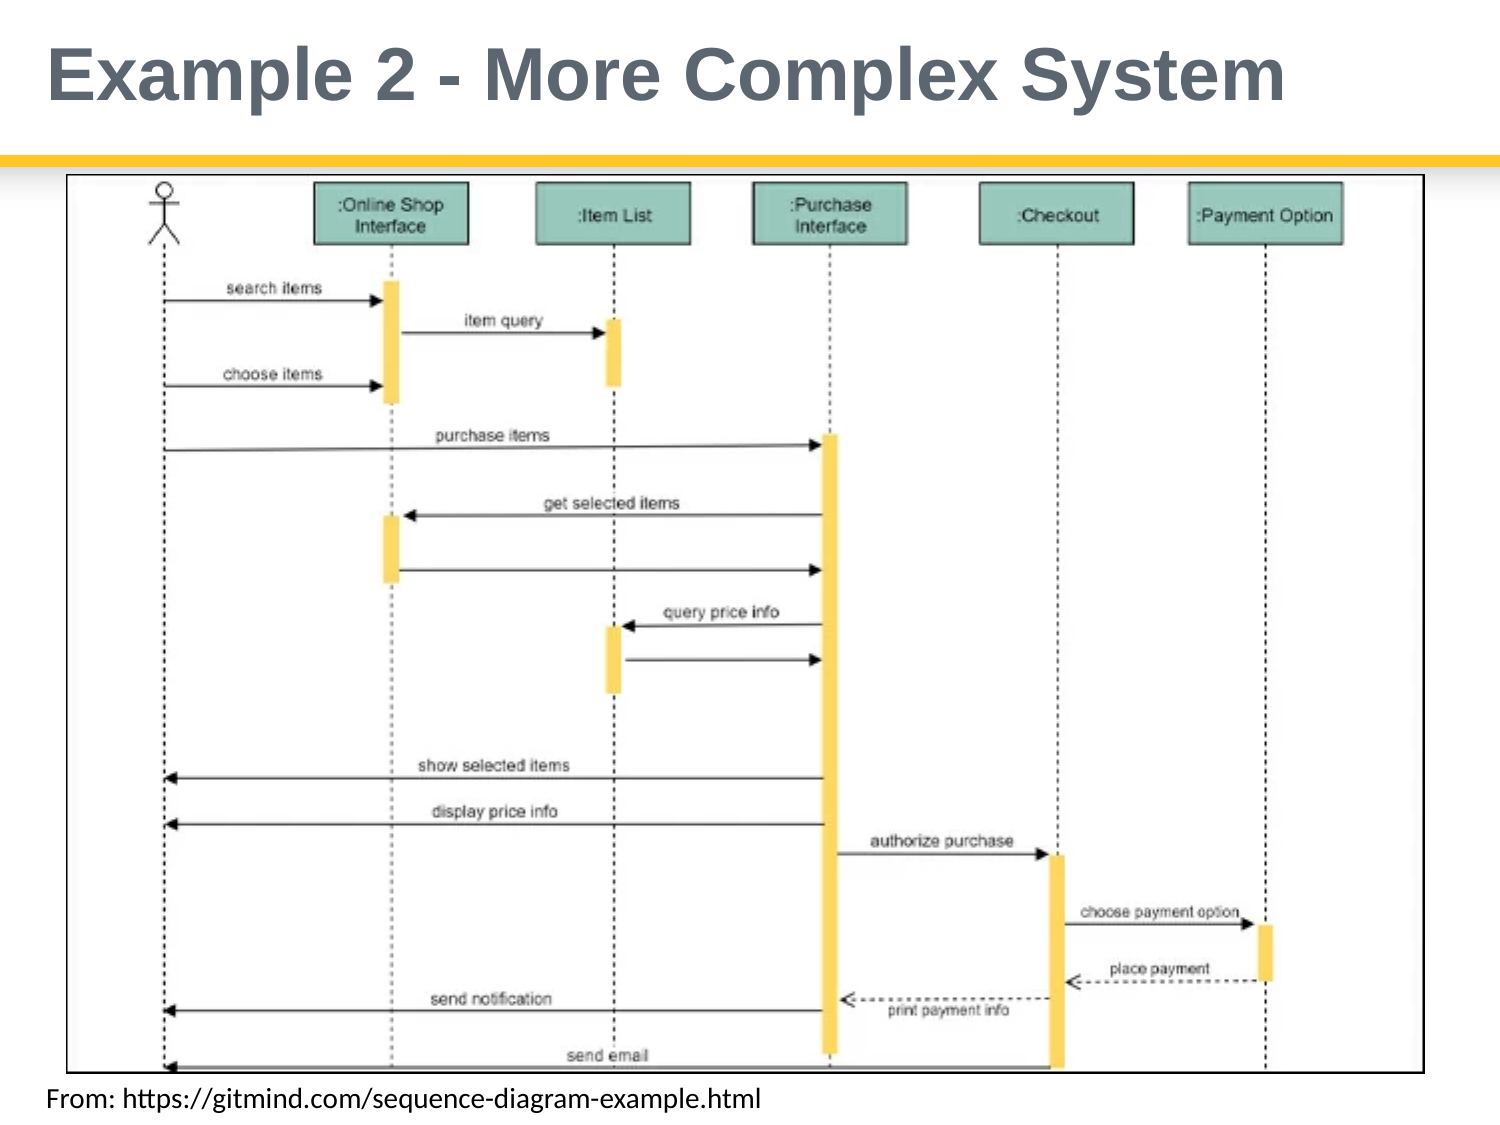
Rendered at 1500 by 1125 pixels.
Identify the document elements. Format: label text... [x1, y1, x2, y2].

title Example 2 - More Complex System [31, 0, 1460, 154]
text_box From: https://gitmind.com/sequence-diagram-example.html [31, 1063, 1292, 1096]
picture [66, 174, 1425, 1074]
